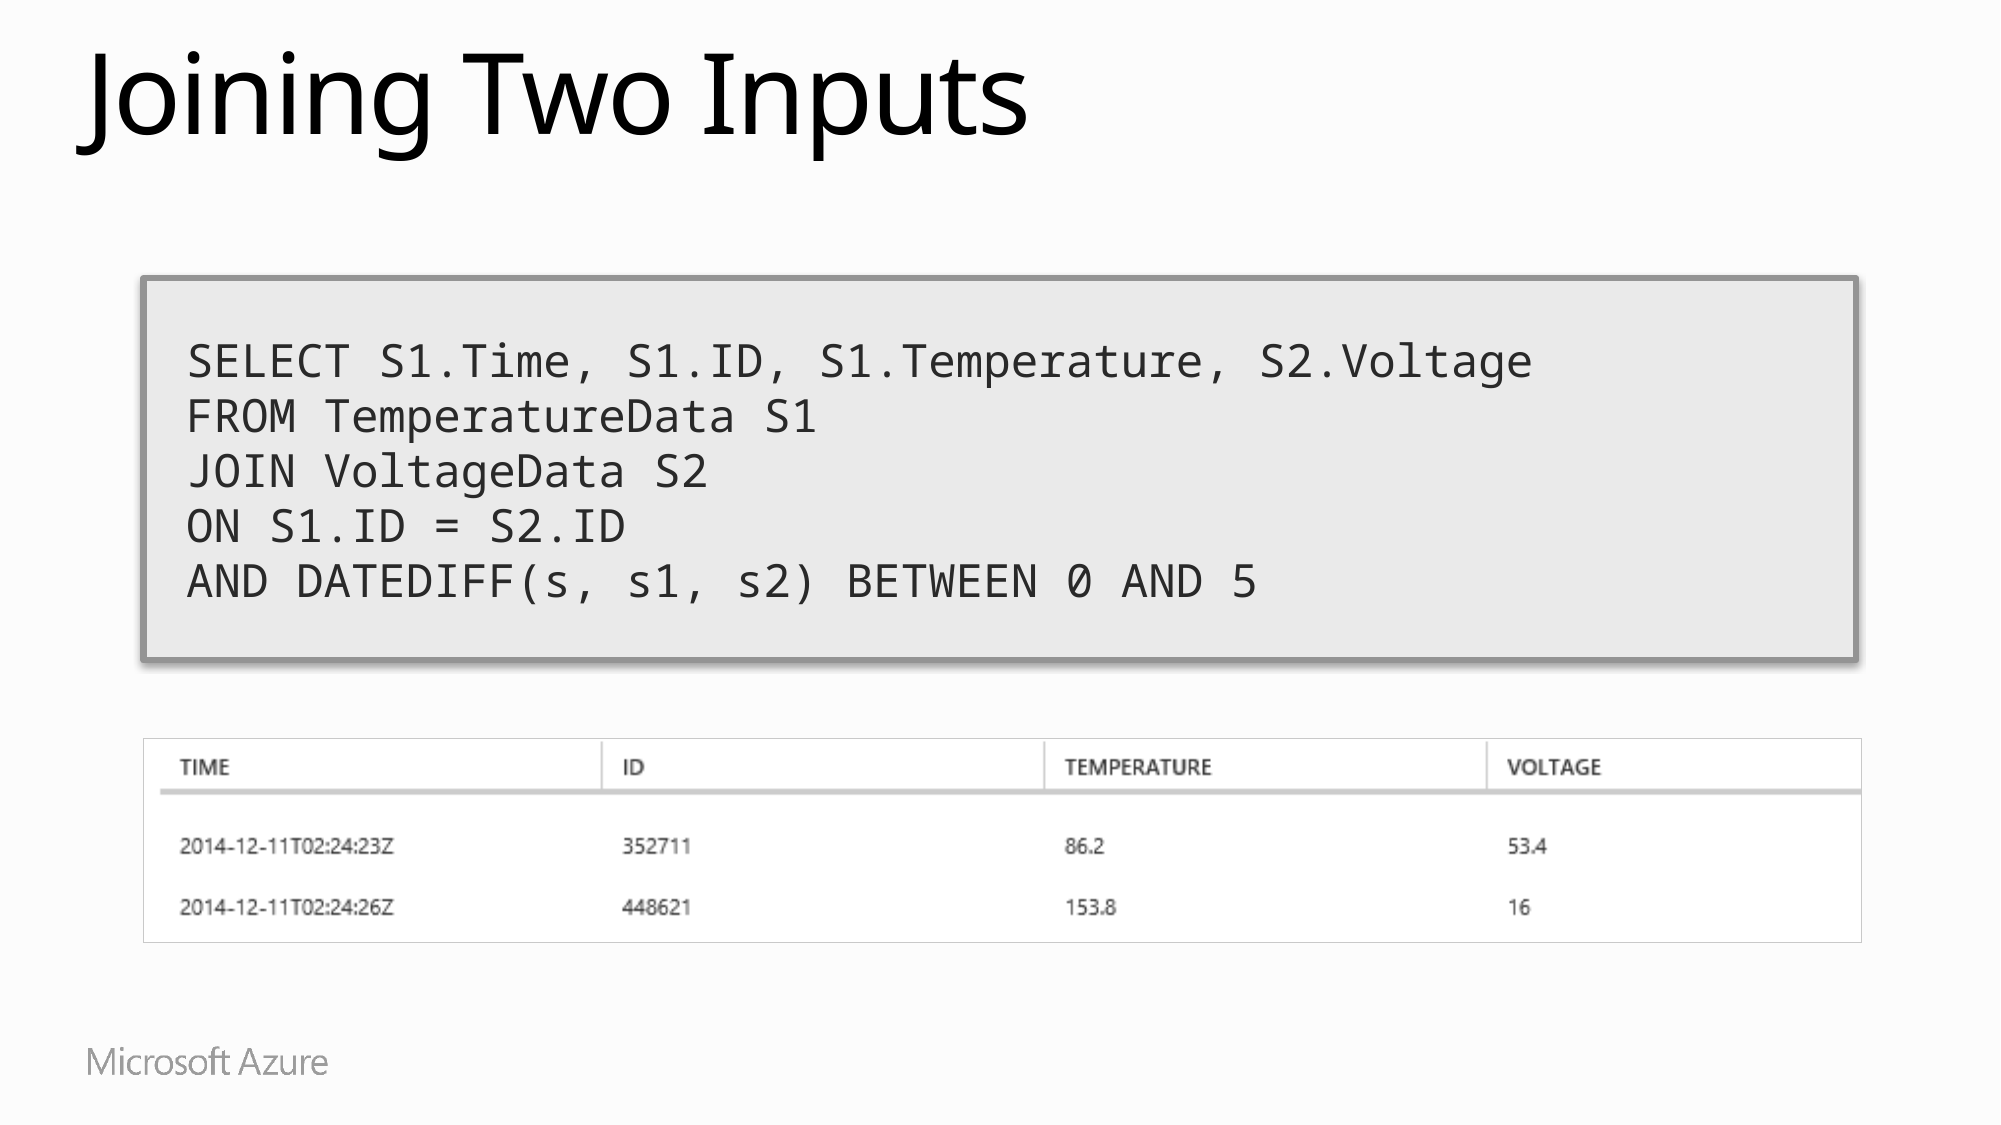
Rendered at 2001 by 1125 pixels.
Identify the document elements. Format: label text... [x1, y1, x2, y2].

title Joining Two Inputs [85, 37, 1915, 161]
picture [143, 738, 1863, 943]
text_box SELECT S1.Time, S1.ID, S1.Temperature, S2.Voltage FROM TemperatureData S1 JOIN VoltageData S2 ON S1.ID = S2.ID AND DATEDIFF(s, s1, s2) BETWEEN 0 AND 5 [143, 277, 1857, 661]
